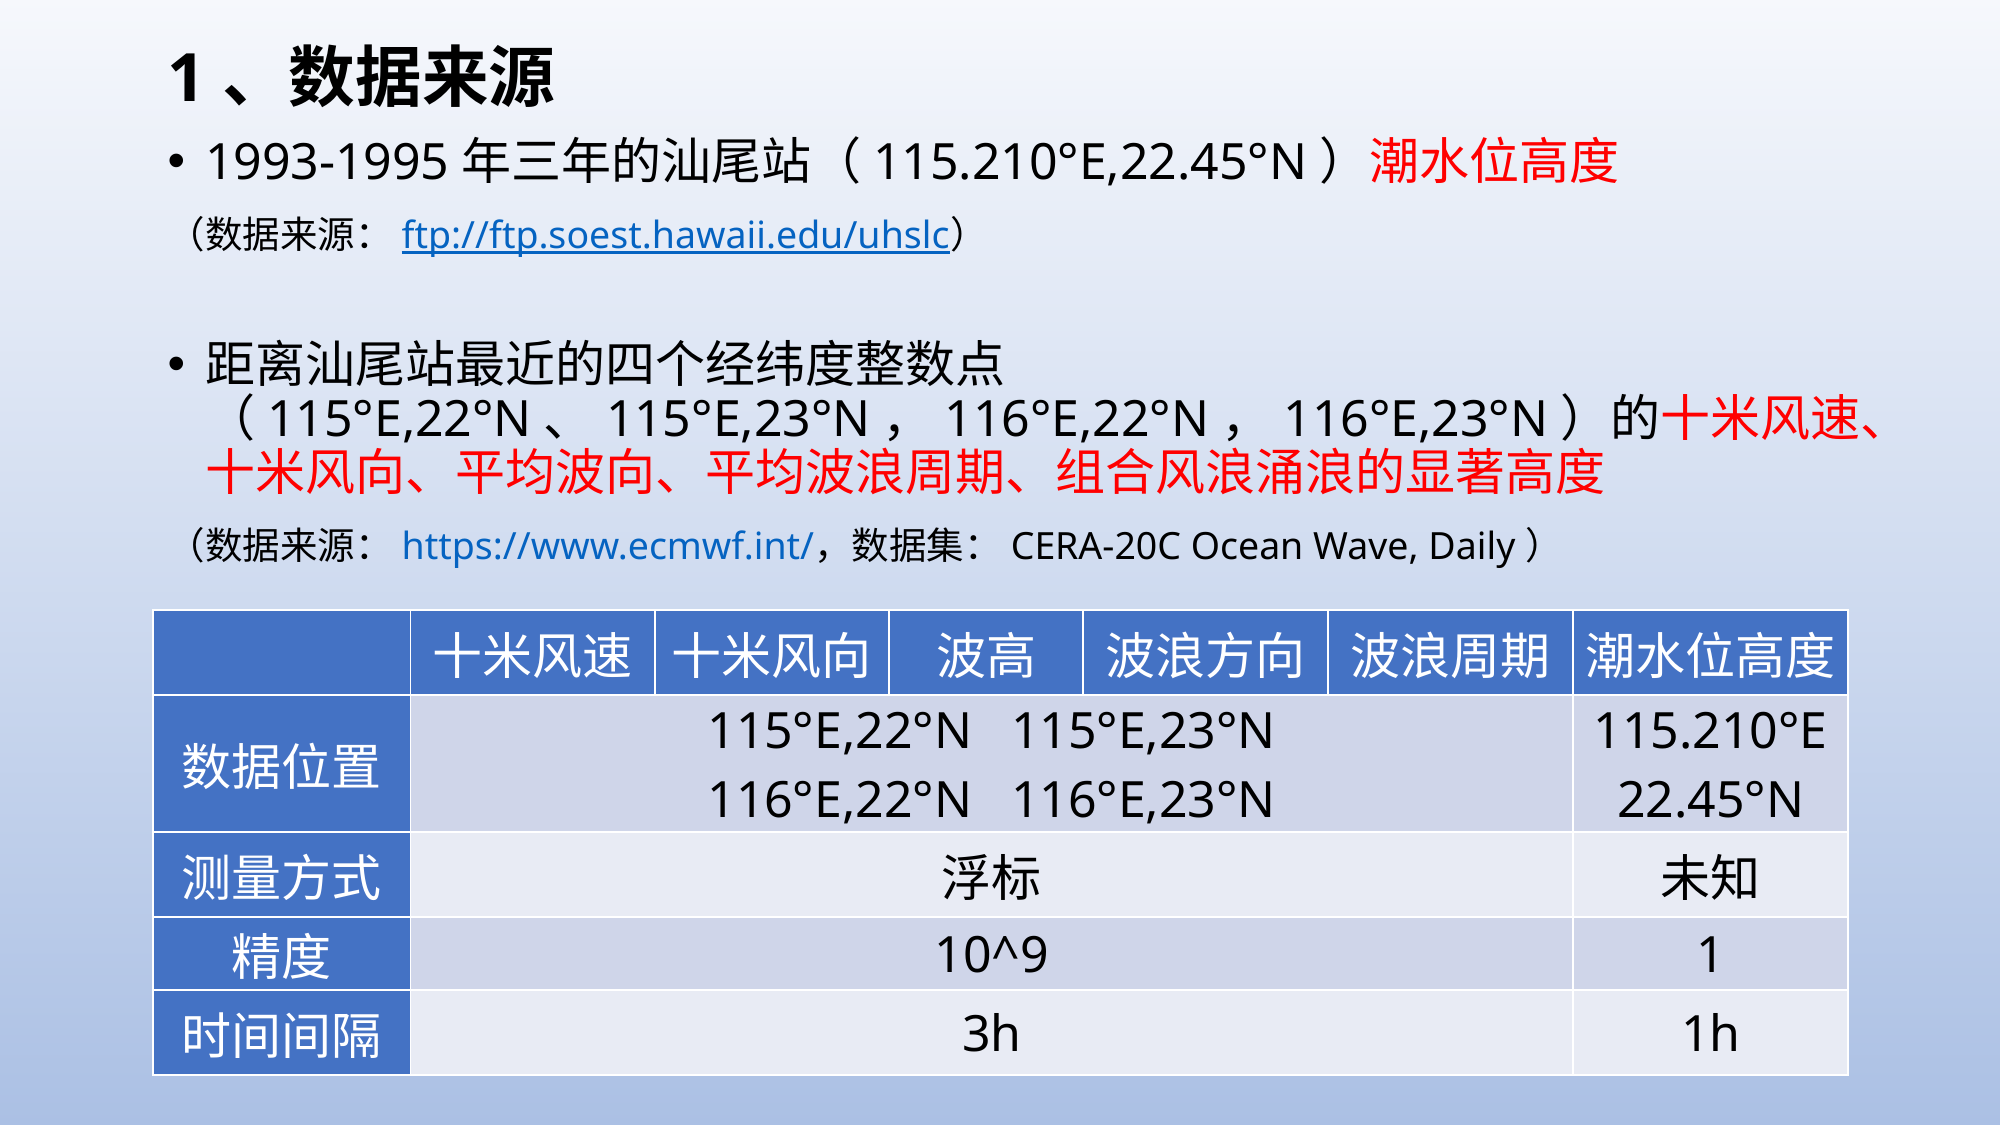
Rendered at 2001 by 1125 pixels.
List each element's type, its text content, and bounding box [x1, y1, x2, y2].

table_cell 测量方式 [154, 833, 410, 916]
table_cell 1 [1574, 918, 1847, 989]
table_cell 1h [1574, 991, 1847, 1074]
table_cell 数据位置 [154, 696, 410, 831]
table_header 潮水位高度 [1574, 611, 1847, 694]
table_cell 时间间隔 [154, 991, 410, 1074]
table_header 十米风向 [656, 611, 888, 694]
table_header 十米风速 [411, 611, 654, 694]
table_header 波浪方向 [1084, 611, 1327, 694]
table_cell 115°E,22°N 115°E,23°N 116°E,22°N 116°E,23°N [411, 696, 1572, 831]
table_cell 115.210°E 22.45°N [1574, 696, 1847, 831]
table_cell 10^9 [411, 918, 1572, 989]
list 1、数据来源 1993-1995年三年的汕尾站（115.210°E,22.45°N）潮水位高度 （数据来源：ftp://ftp.soest.hawaii.edu/uhslc） 距离汕尾站最近的四个经纬度整数点（115°E,22°N、115°E,23°N，116°E,22°N，116°E,23°N）的十米风速、十米风向、平均波向、平均波浪周期、组合风浪涌浪的显著高度 （数据来源：https://www.ecmwf.int/，数据集：CERA-20C Ocean Wave, Daily） [152, 36, 1878, 751]
table_cell 精度 [154, 918, 410, 989]
table_header 波浪周期 [1329, 611, 1572, 694]
table_cell 未知 [1574, 833, 1847, 916]
table_header 波高 [890, 611, 1082, 694]
table_cell 3h [411, 991, 1572, 1074]
table_header [154, 611, 410, 694]
table_cell 浮标 [411, 833, 1572, 916]
